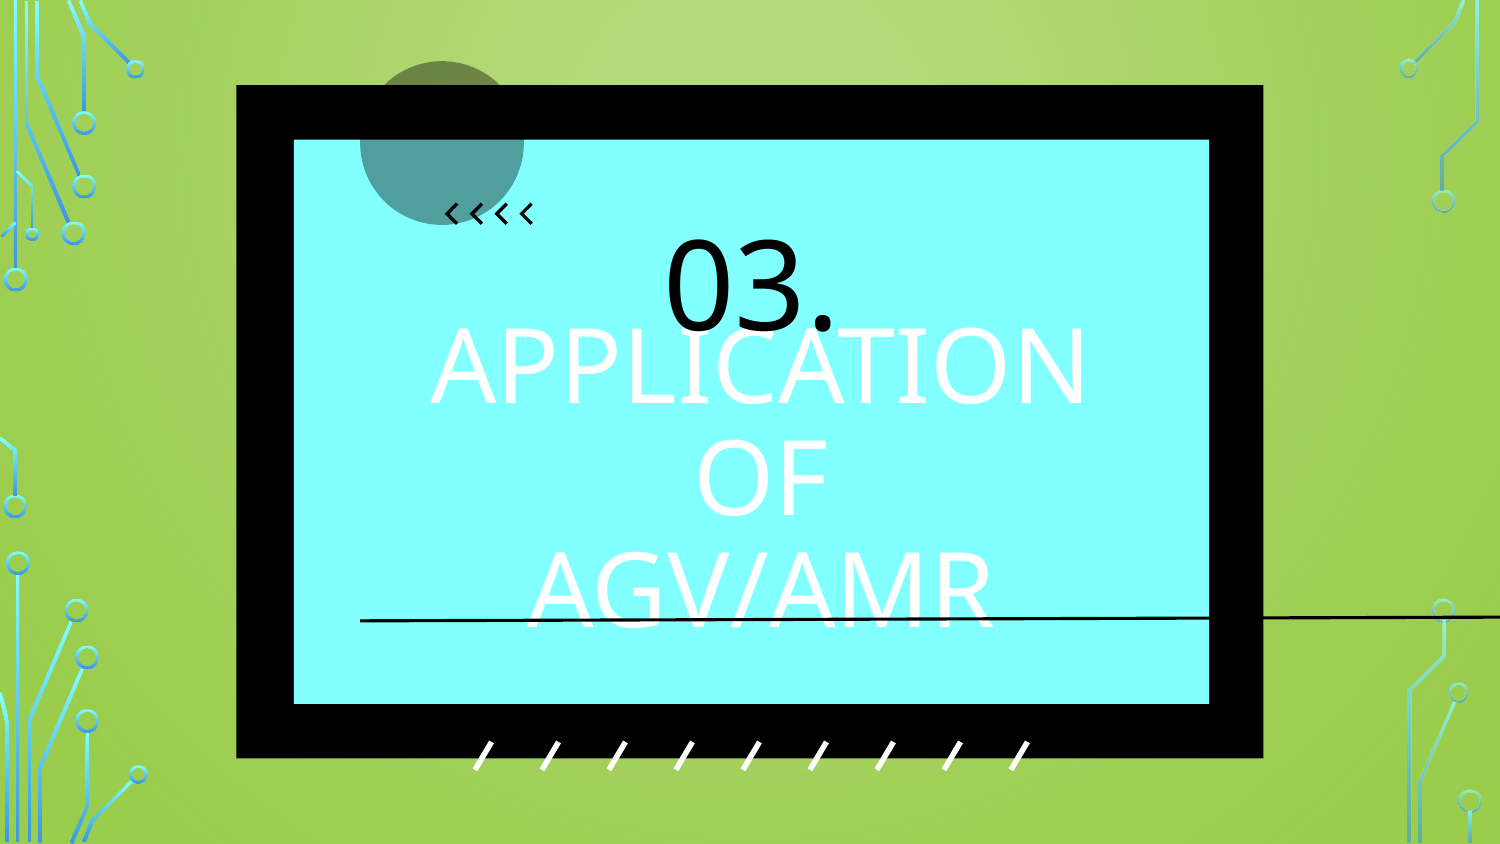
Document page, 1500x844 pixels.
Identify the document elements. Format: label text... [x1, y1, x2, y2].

title 03. [596, 221, 906, 360]
text_box [360, 61, 524, 225]
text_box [444, 202, 534, 226]
text_box [293, 139, 1210, 704]
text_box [359, 616, 1500, 622]
text_box [236, 85, 1264, 759]
title Application of AGV/AMR [345, 359, 1177, 605]
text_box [472, 740, 1031, 772]
